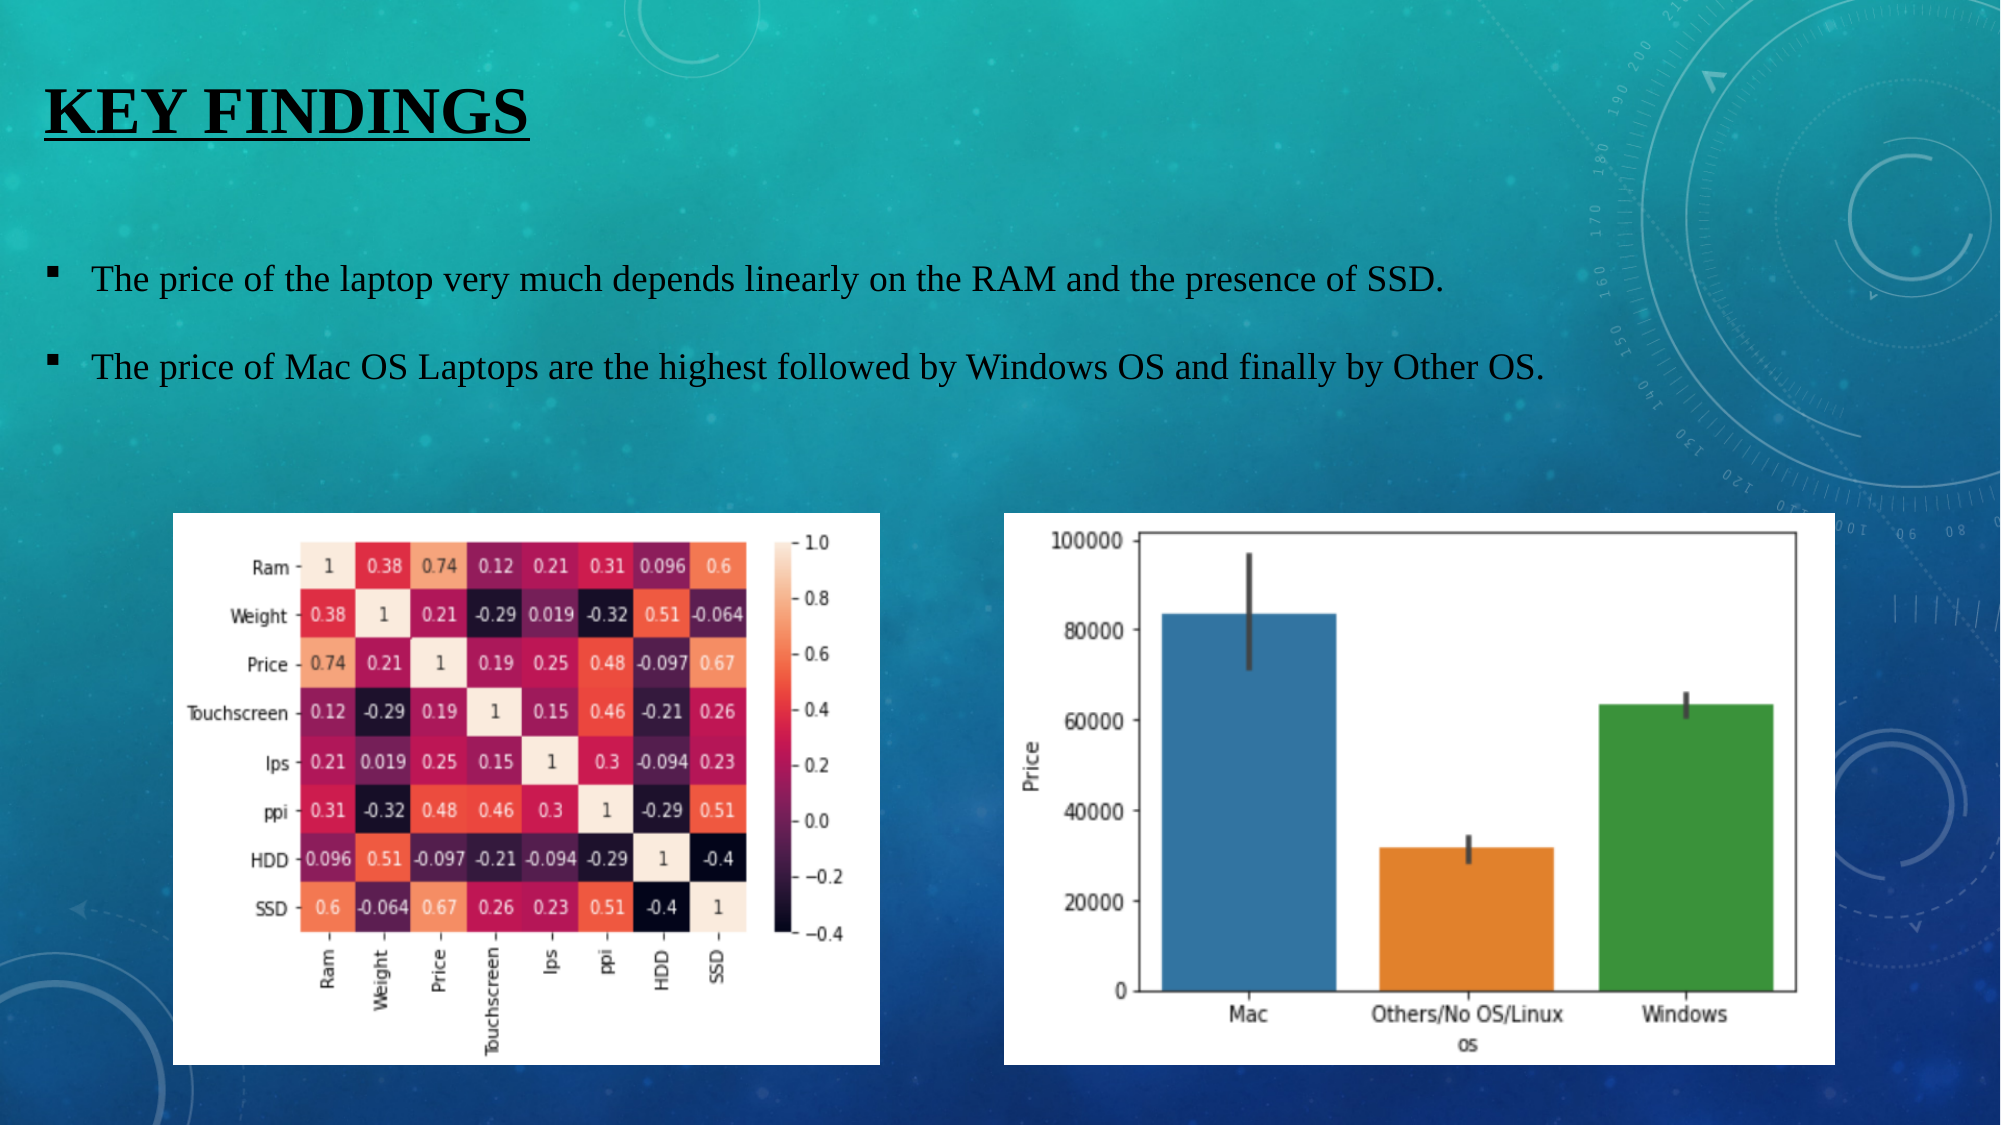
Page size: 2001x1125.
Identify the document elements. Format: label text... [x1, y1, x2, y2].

text_box KEY FINDINGS [29, 36, 1346, 178]
list The price of the laptop very much depends linearly on the RAM and the presence of SSD. The price of Mac OS Laptops are the highest followed by Windows OS and finally by Other OS. [29, 211, 1731, 408]
picture [0, 0, 2001, 1125]
